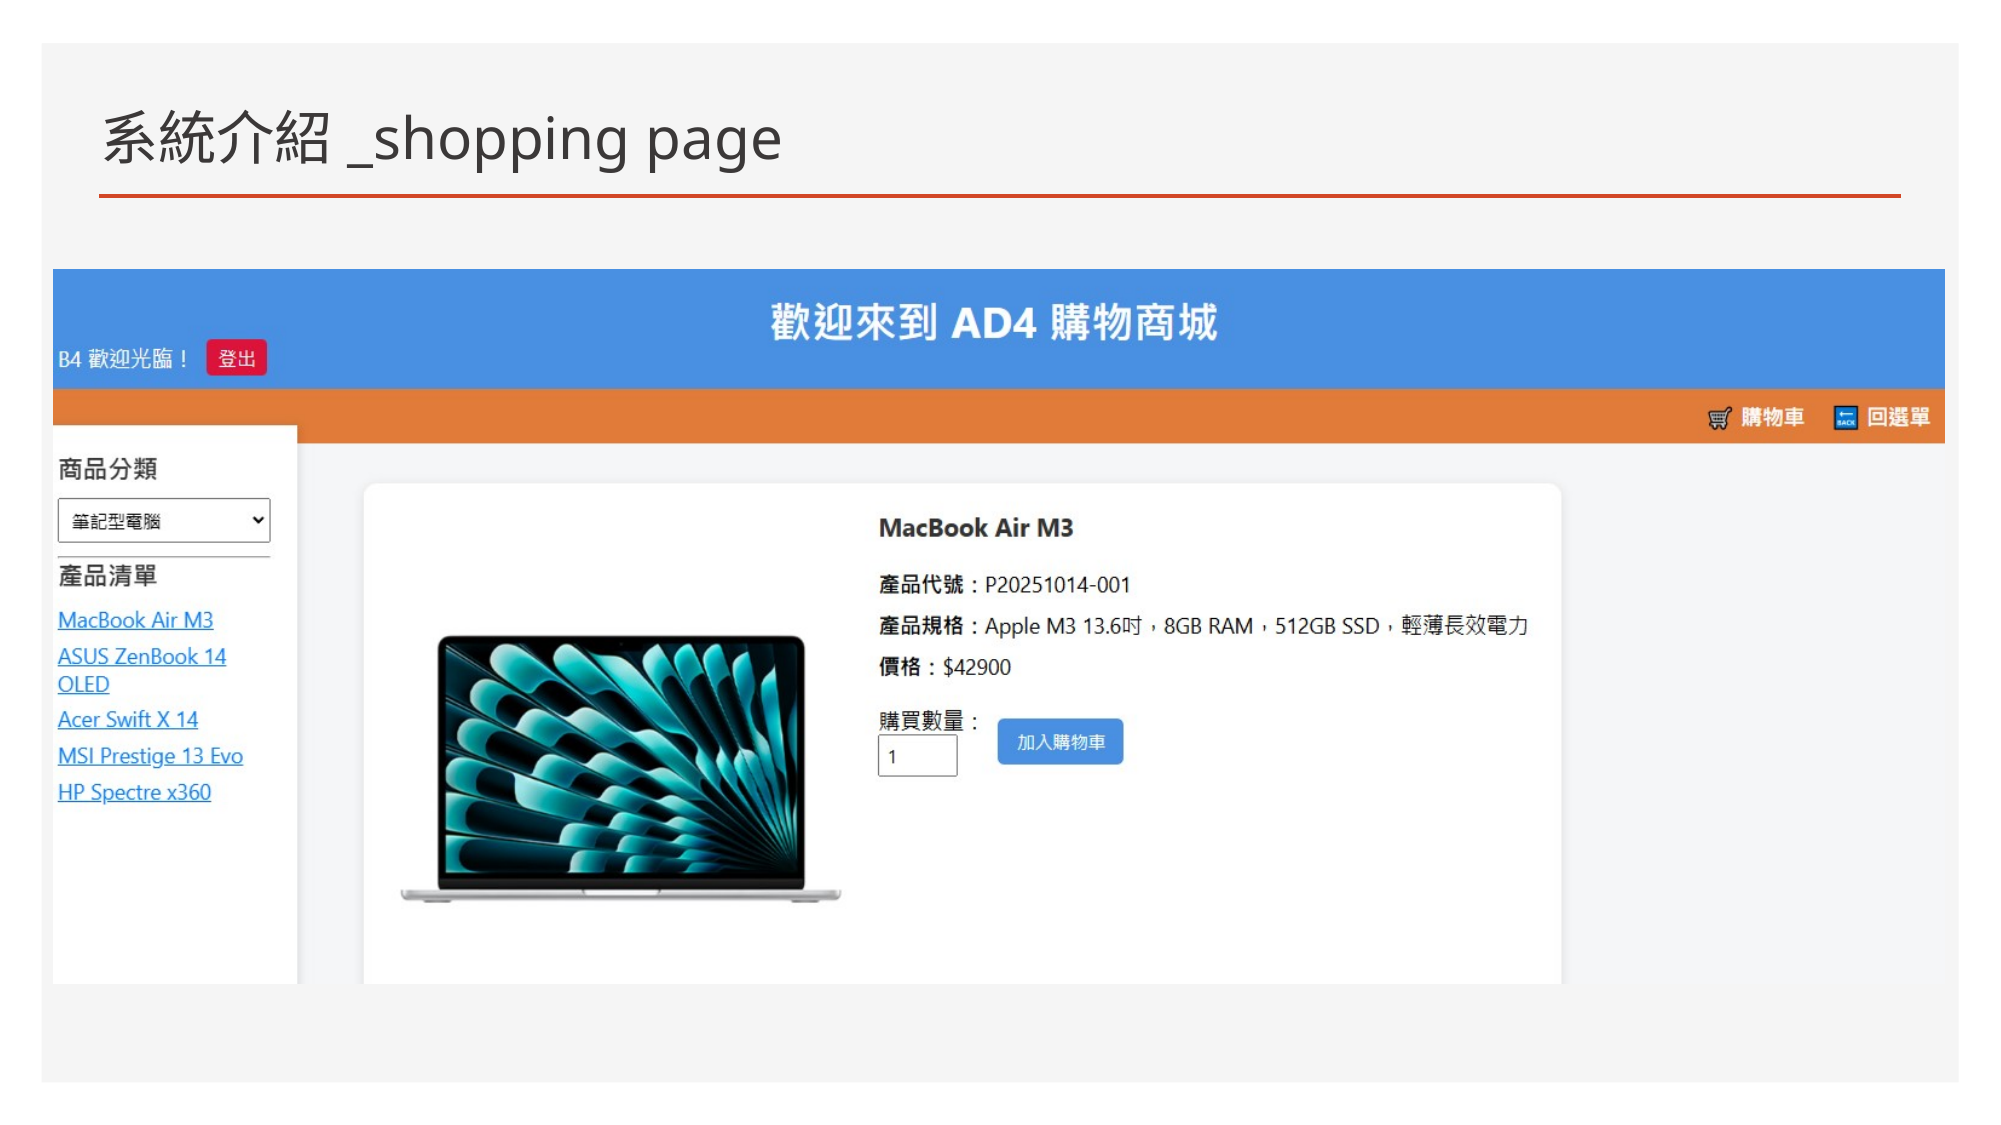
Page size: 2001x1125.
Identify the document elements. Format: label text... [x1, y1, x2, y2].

picture [53, 269, 1945, 984]
title 系統介紹_shopping page [85, 73, 1214, 179]
